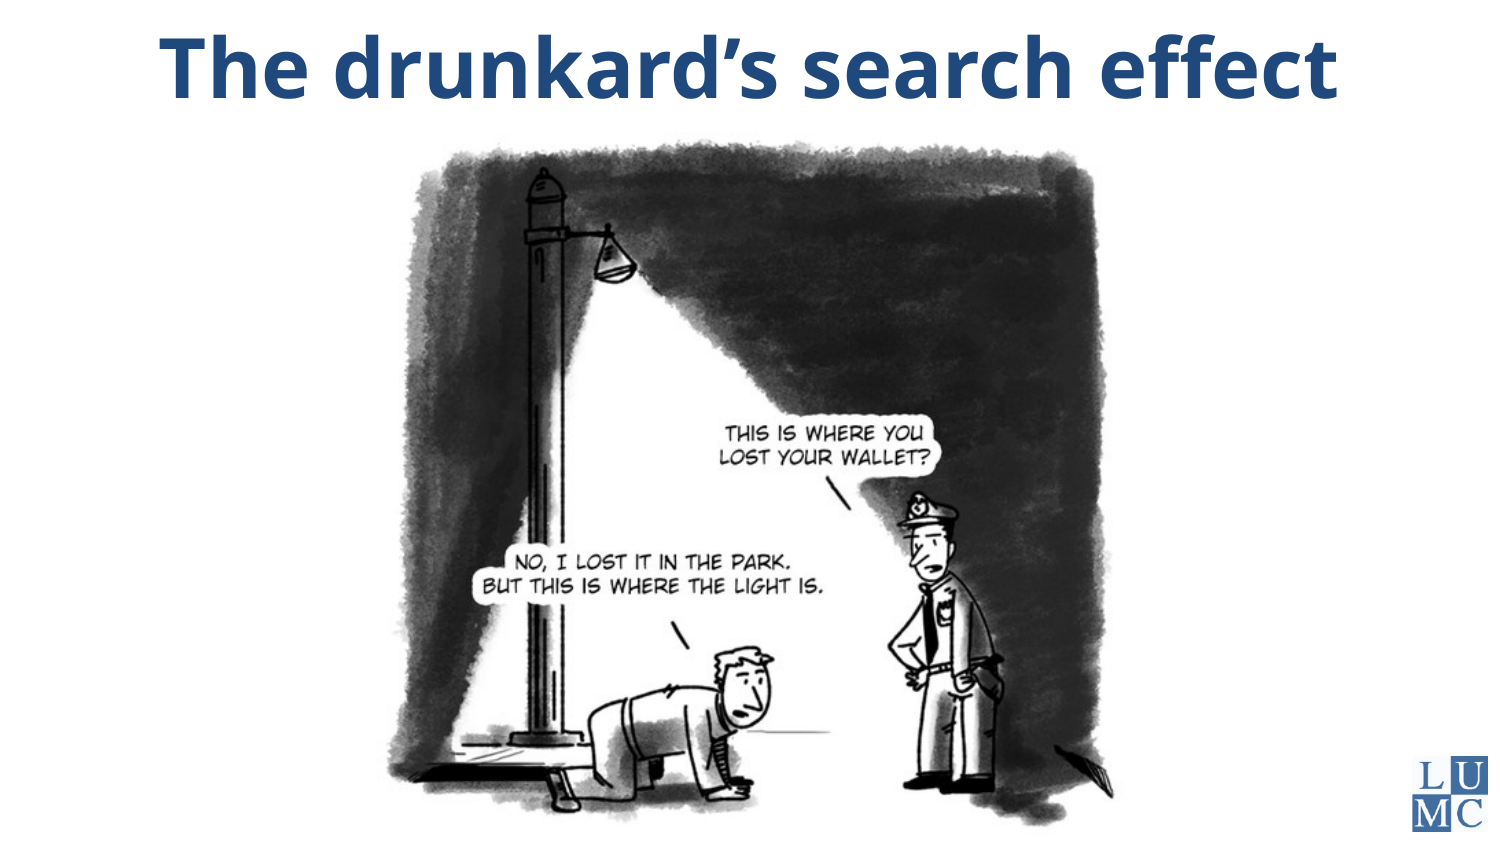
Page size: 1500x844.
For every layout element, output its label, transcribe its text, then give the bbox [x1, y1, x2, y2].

text_box The drunkard’s search effect [0, 2, 1500, 127]
picture [1412, 756, 1488, 832]
picture [365, 100, 1139, 838]
